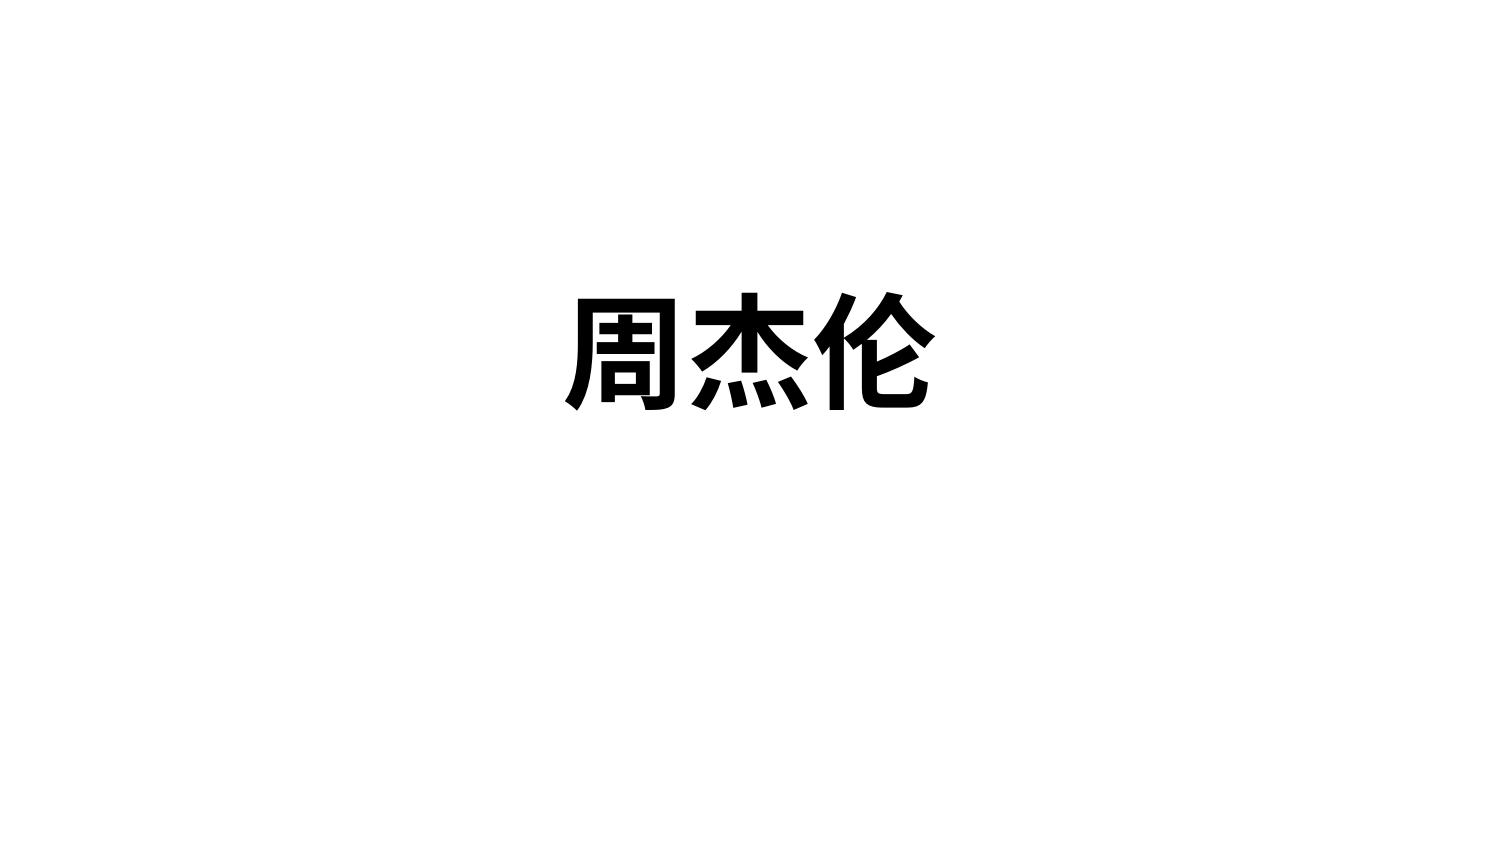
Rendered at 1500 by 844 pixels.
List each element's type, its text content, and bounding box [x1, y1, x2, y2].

title 周杰伦 [187, 138, 1313, 432]
